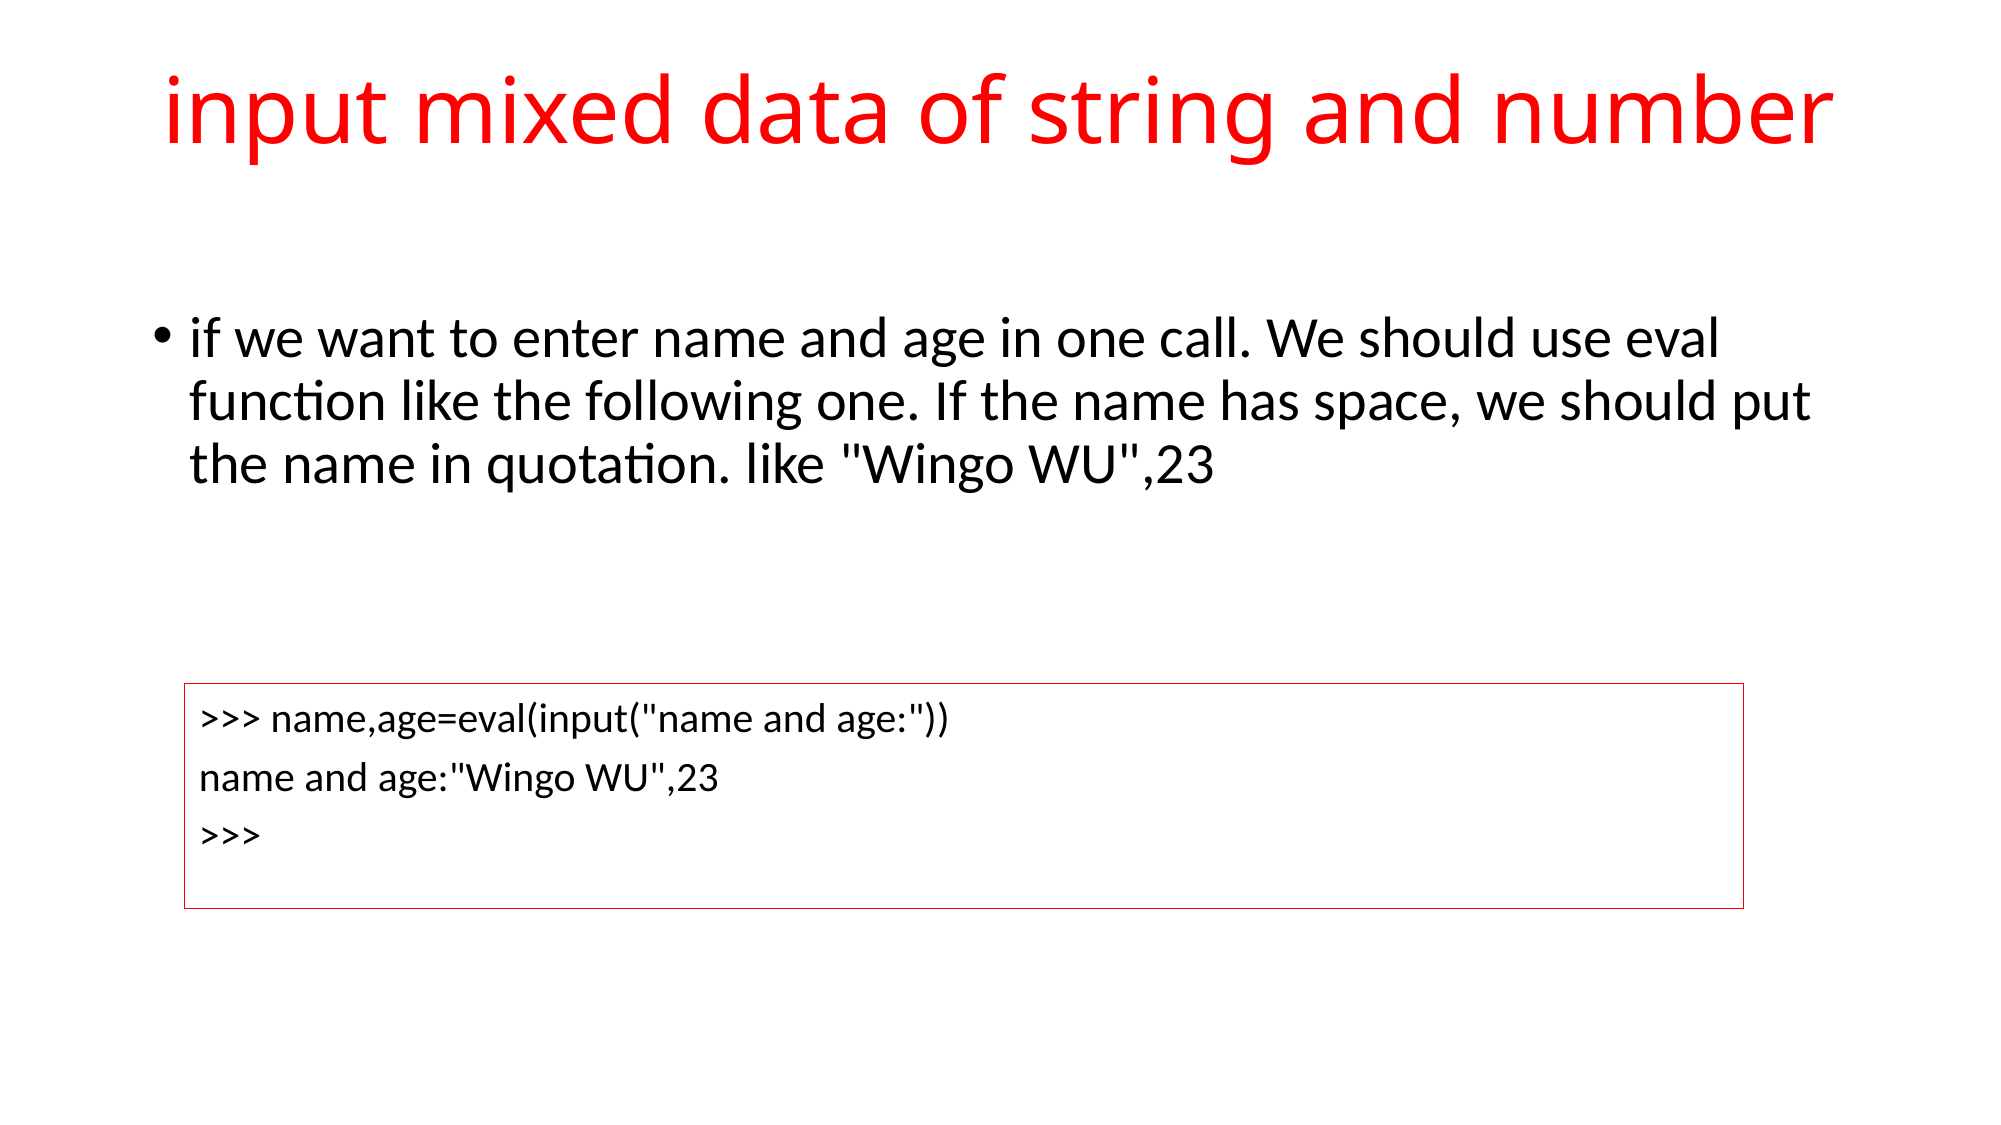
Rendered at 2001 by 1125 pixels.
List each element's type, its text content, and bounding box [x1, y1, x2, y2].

title input mixed data of string and number [137, 59, 1863, 278]
list if we want to enter name and age in one call. We should use eval function like the following one. If the name has space, we should put the name in quotation. like "Wingo WU",23 [137, 299, 1863, 1014]
text_box >>> name,age=eval(input("name and age:")) name and age:"Wingo WU",23 >>> [184, 683, 1744, 909]
